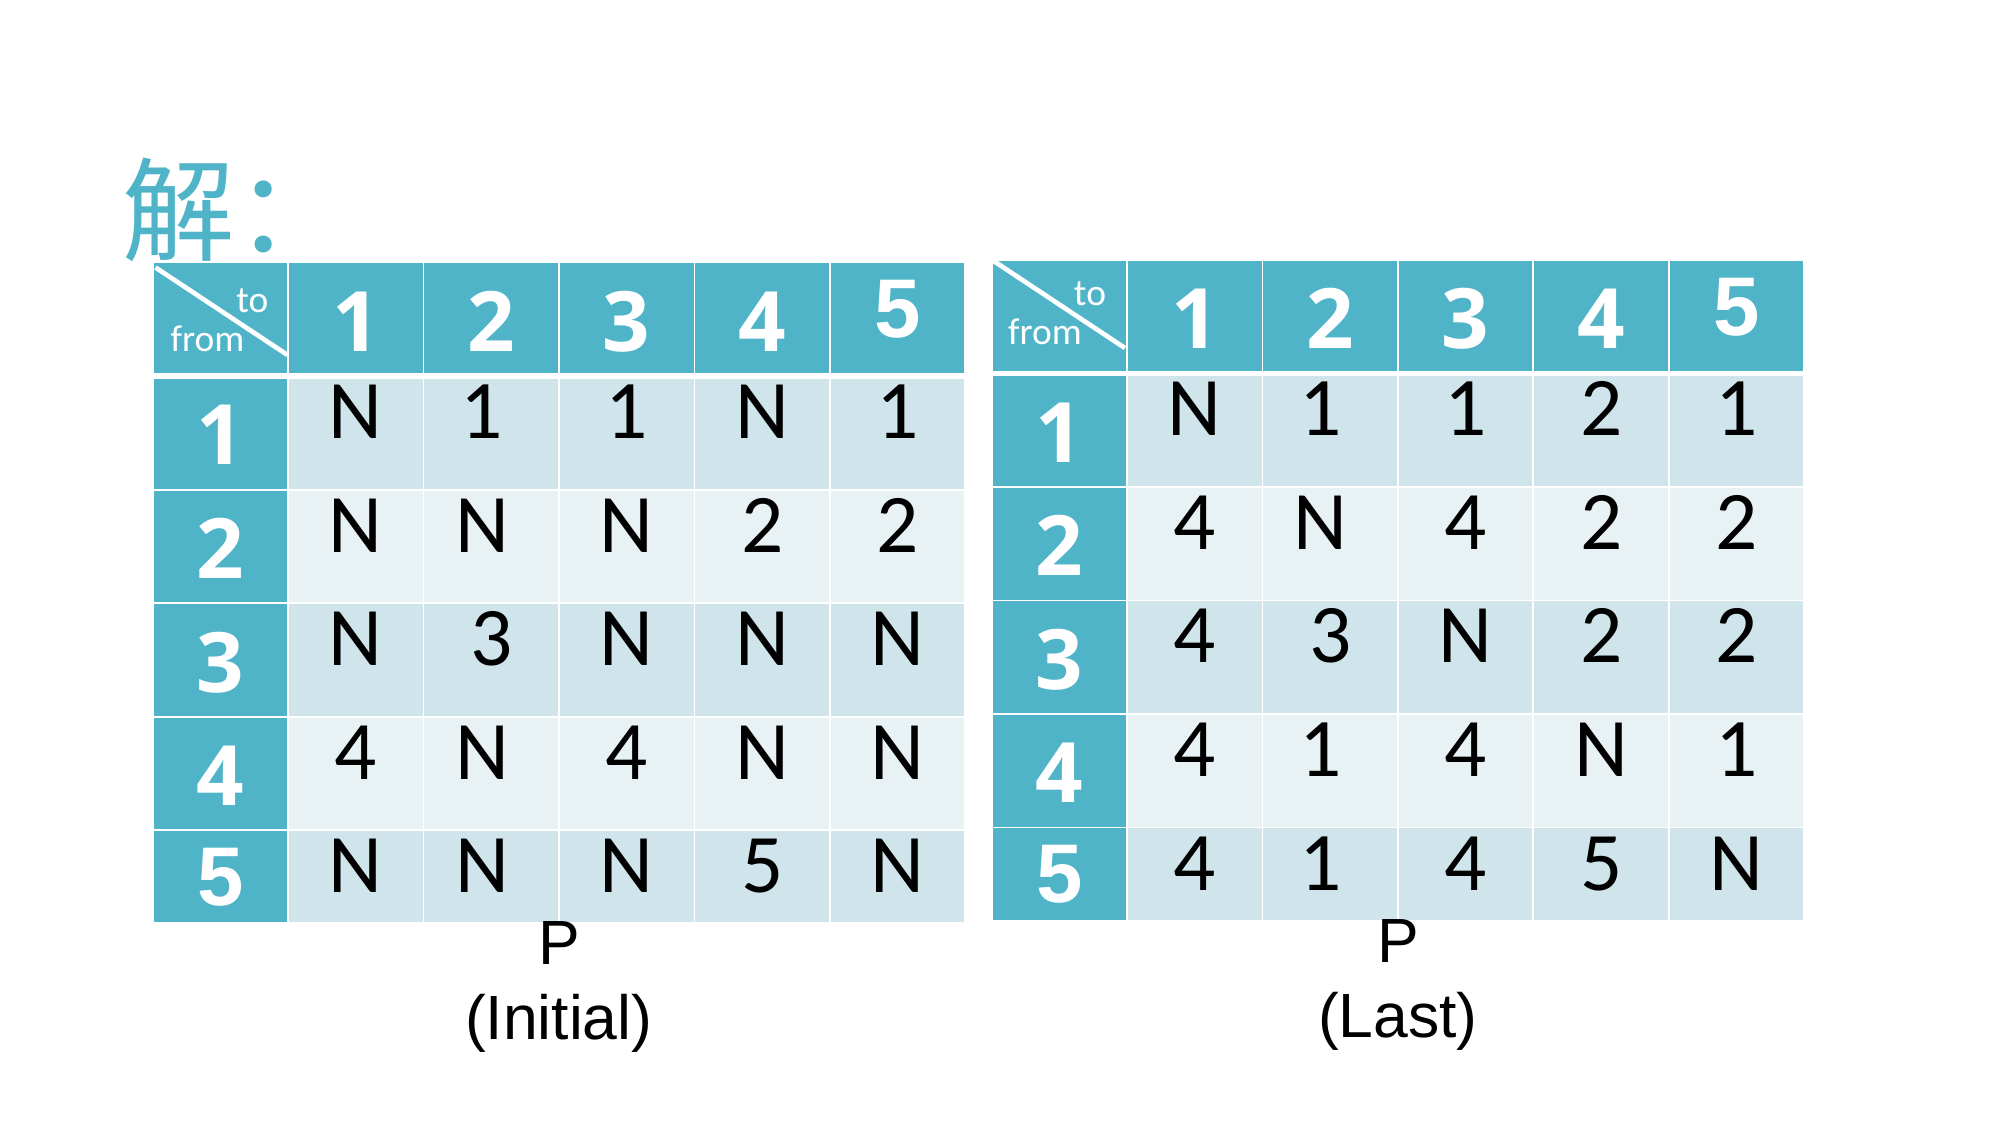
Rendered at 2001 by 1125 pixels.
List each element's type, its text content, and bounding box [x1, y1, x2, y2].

table_cell 1 [1263, 828, 1397, 920]
table_cell N [1670, 828, 1803, 920]
text_box to [289, 267, 297, 328]
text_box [992, 260, 1126, 349]
table_cell N [424, 491, 558, 602]
table_cell 2 [695, 491, 829, 602]
table_cell N [289, 379, 423, 489]
table_cell N [831, 718, 964, 829]
table_cell 4 [1128, 601, 1262, 713]
table_cell 3 [1263, 601, 1397, 713]
table_header 3 [1399, 261, 1532, 371]
table_cell 1 [424, 379, 558, 489]
table_cell 1 [831, 379, 964, 489]
table_cell 2 [154, 491, 287, 602]
table_cell 5 [154, 831, 287, 922]
table_cell N [424, 831, 558, 894]
table_cell 5 [1534, 828, 1668, 920]
table_header 4 [1534, 261, 1668, 371]
table_cell 4 [289, 718, 423, 829]
table_cell 3 [993, 601, 1126, 713]
table_cell N [831, 831, 964, 922]
text_box to [1127, 260, 1134, 321]
table_cell N [560, 604, 694, 716]
table_cell 1 [1399, 376, 1532, 486]
table_cell 5 [993, 828, 1126, 920]
table_cell N [1399, 601, 1532, 713]
text_box from [993, 355, 1107, 360]
table_cell N [1534, 715, 1668, 827]
table_header 1 [289, 263, 423, 373]
table_header 4 [695, 263, 829, 373]
table_cell 2 [1534, 601, 1668, 713]
table_cell N [560, 831, 694, 894]
table_cell 2 [993, 488, 1126, 600]
table_cell 1 [1263, 376, 1397, 486]
table_cell 1 [560, 379, 694, 489]
table_header 1 [1128, 261, 1262, 371]
text_box P (Initial) [388, 894, 730, 1060]
table_header 5 [1670, 261, 1803, 371]
table_cell 2 [1670, 488, 1803, 600]
table_cell 1 [993, 376, 1126, 486]
table_header 2 [1263, 261, 1397, 371]
table_header 3 [560, 263, 694, 373]
table_header [154, 363, 287, 373]
table_header 5 [831, 263, 964, 373]
table_cell 2 [1670, 601, 1803, 713]
table_cell N [560, 491, 694, 602]
table_header 2 [424, 263, 558, 373]
table_cell 4 [154, 718, 287, 829]
table_cell 1 [154, 379, 287, 489]
table_cell 4 [1399, 488, 1532, 600]
table_cell N [289, 604, 423, 716]
table_cell N [289, 831, 423, 922]
table_cell 4 [1399, 828, 1532, 920]
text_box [155, 267, 288, 356]
table_cell N [695, 718, 829, 829]
table_cell N [831, 604, 964, 716]
table_cell 4 [1128, 715, 1262, 827]
table_header [993, 355, 1126, 371]
table_cell N [289, 491, 423, 602]
table_cell N [695, 379, 829, 489]
table_cell 1 [1670, 376, 1803, 486]
table_cell N [424, 718, 558, 829]
table_cell 2 [1534, 376, 1668, 486]
table_cell 4 [1128, 488, 1262, 600]
table_cell N [695, 604, 829, 716]
table_cell 2 [1534, 488, 1668, 600]
table_cell 3 [154, 604, 287, 716]
table_cell 3 [424, 604, 558, 716]
table_cell 4 [993, 715, 1126, 827]
table_cell 1 [1670, 715, 1803, 827]
table_cell 5 [695, 831, 829, 922]
table_cell 4 [560, 718, 694, 829]
table_cell 1 [1263, 715, 1397, 827]
title 解： [107, 81, 1875, 354]
table_cell 4 [1399, 715, 1532, 827]
text_box P (Last) [1271, 892, 1525, 1058]
table_cell 2 [831, 491, 964, 602]
table_cell N [1263, 488, 1397, 600]
table_cell 4 [1128, 828, 1262, 920]
table_cell N [1128, 376, 1262, 486]
